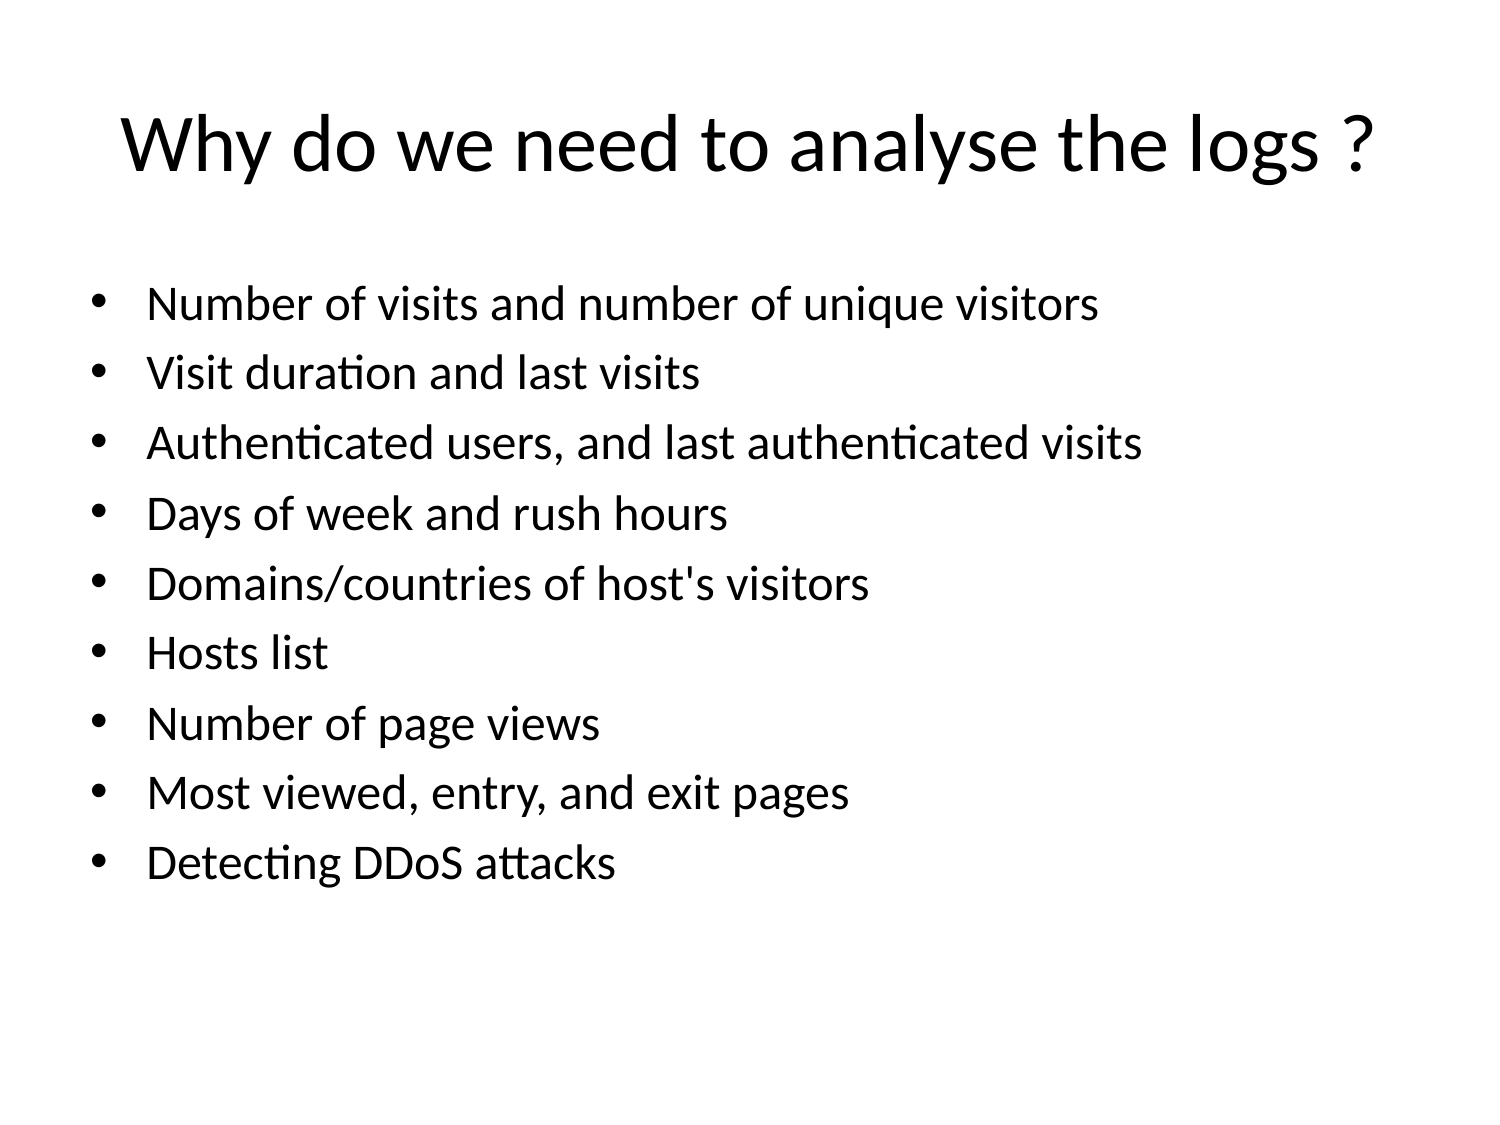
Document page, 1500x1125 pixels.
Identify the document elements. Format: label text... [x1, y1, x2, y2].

title Why do we need to analyse the logs ? [75, 45, 1425, 233]
list Number of visits and number of unique visitors Visit duration and last visits Authenticated users, and last authenticated visits Days of week and rush hours Domains/countries of host's visitors Hosts list Number of page views Most viewed, entry, and exit pages Detecting DDoS attacks [75, 262, 1425, 1005]
